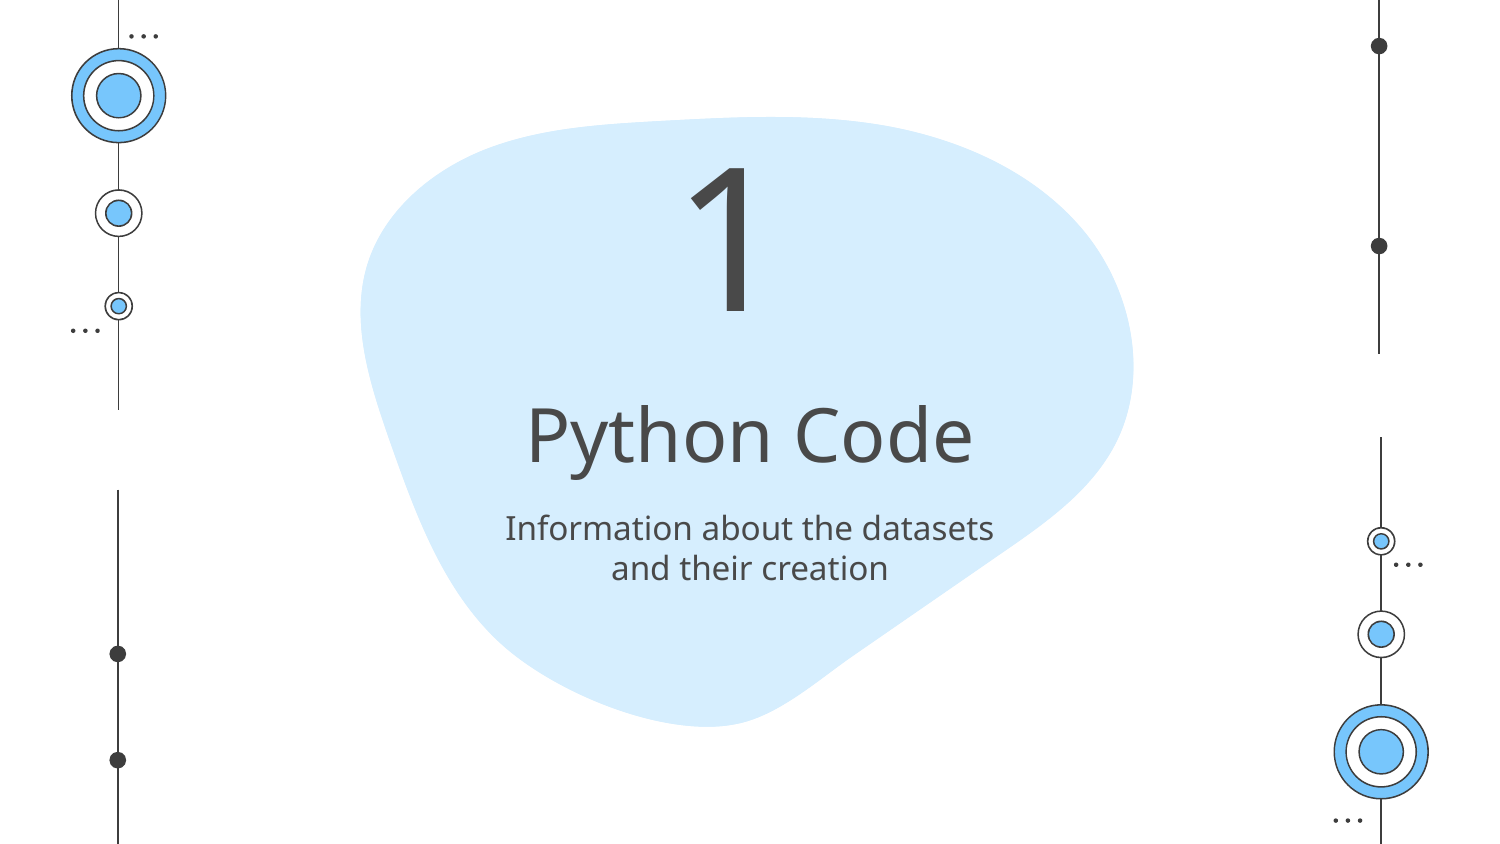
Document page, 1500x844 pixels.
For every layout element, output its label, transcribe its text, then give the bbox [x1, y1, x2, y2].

subtitle Information about the datasets and their creation [487, 491, 1013, 605]
title Python Code [487, 366, 1013, 491]
title 1 [487, 190, 975, 366]
